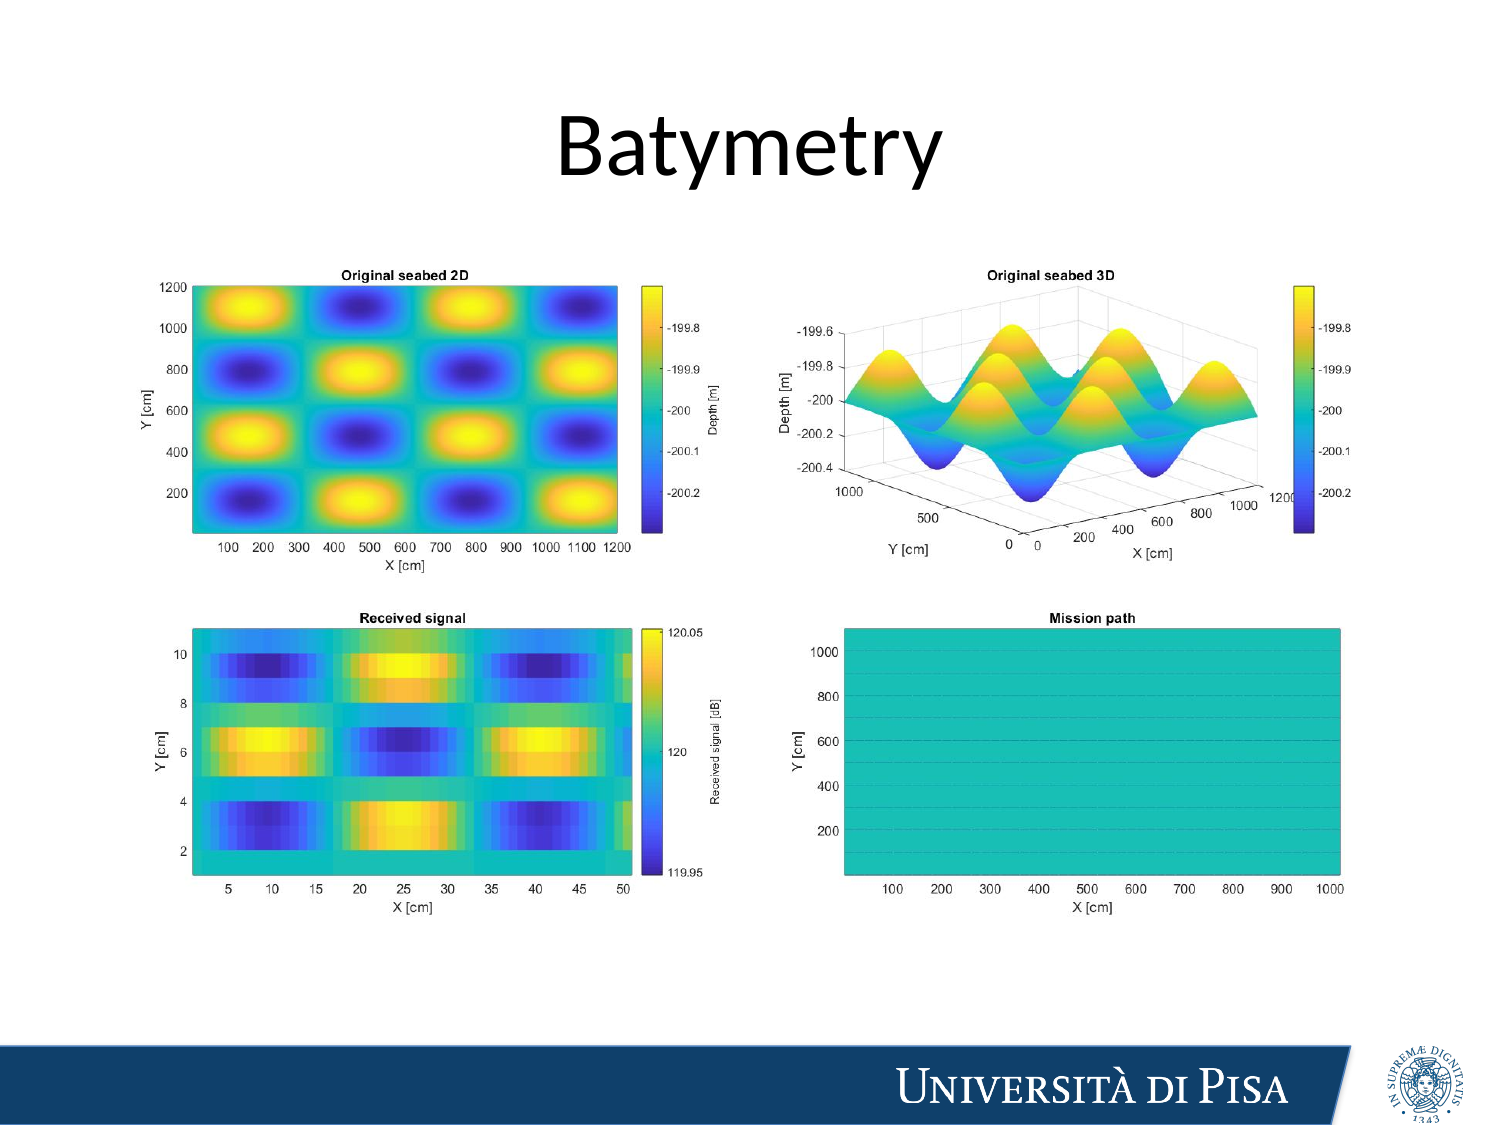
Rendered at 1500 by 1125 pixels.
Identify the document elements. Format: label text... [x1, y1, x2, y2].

title Batymetry [75, 45, 1425, 230]
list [0, 232, 1480, 954]
text_box [0, 1045, 1352, 1125]
picture [895, 1066, 1289, 1104]
picture [1387, 1045, 1464, 1124]
